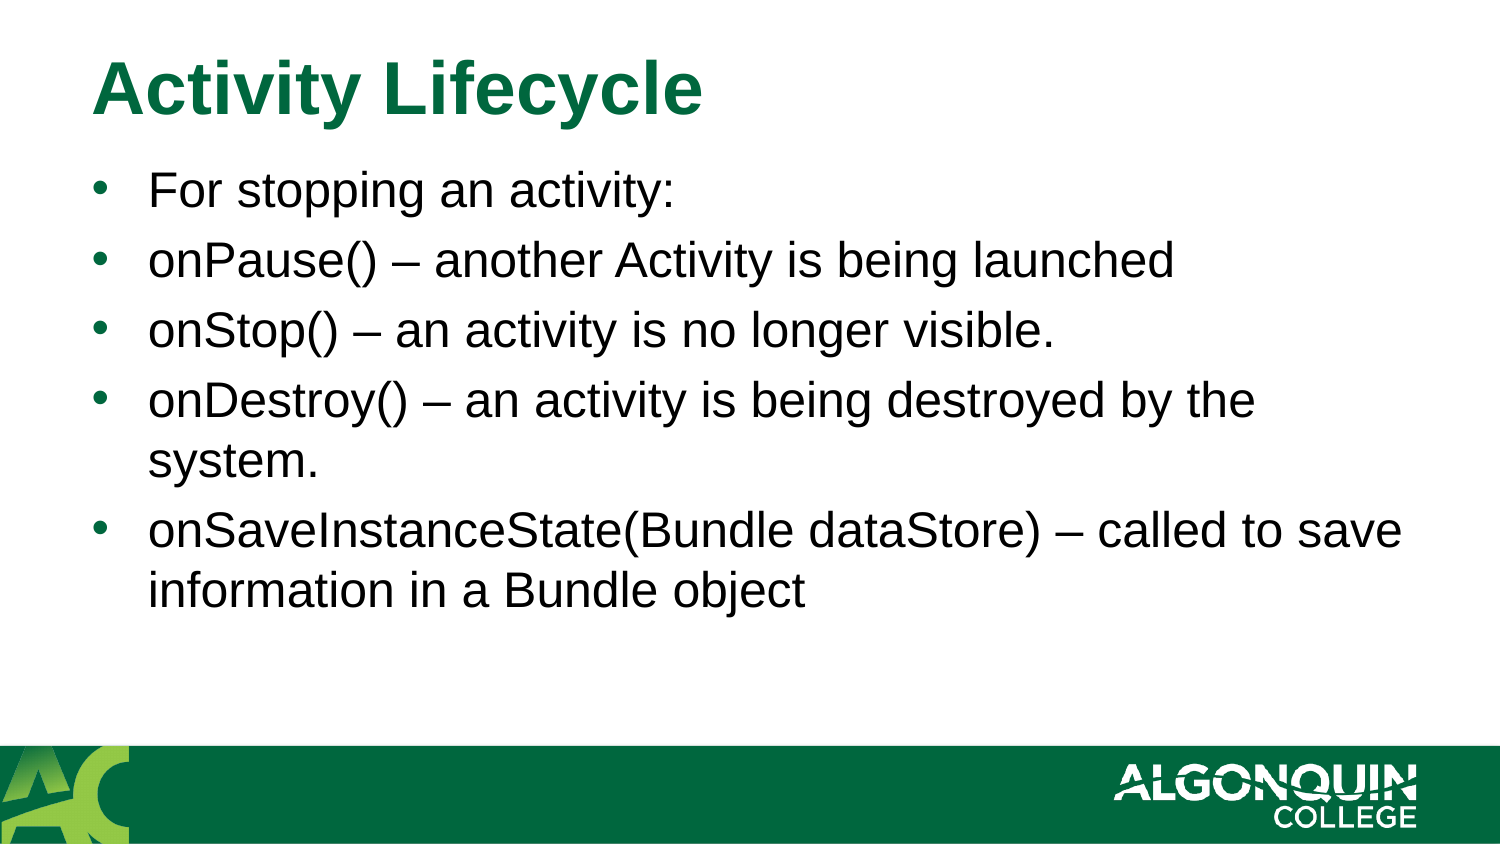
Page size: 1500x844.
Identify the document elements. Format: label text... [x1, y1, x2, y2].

title Activity Lifecycle [76, 31, 1424, 149]
list For stopping an activity: onPause() – another Activity is being launched onStop() – an activity is no longer visible. onDestroy() – an activity is being destroyed by the system. onSaveInstanceState(Bundle dataStore) – called to save information in a Bundle object [76, 149, 1424, 715]
picture [1, 746, 129, 844]
